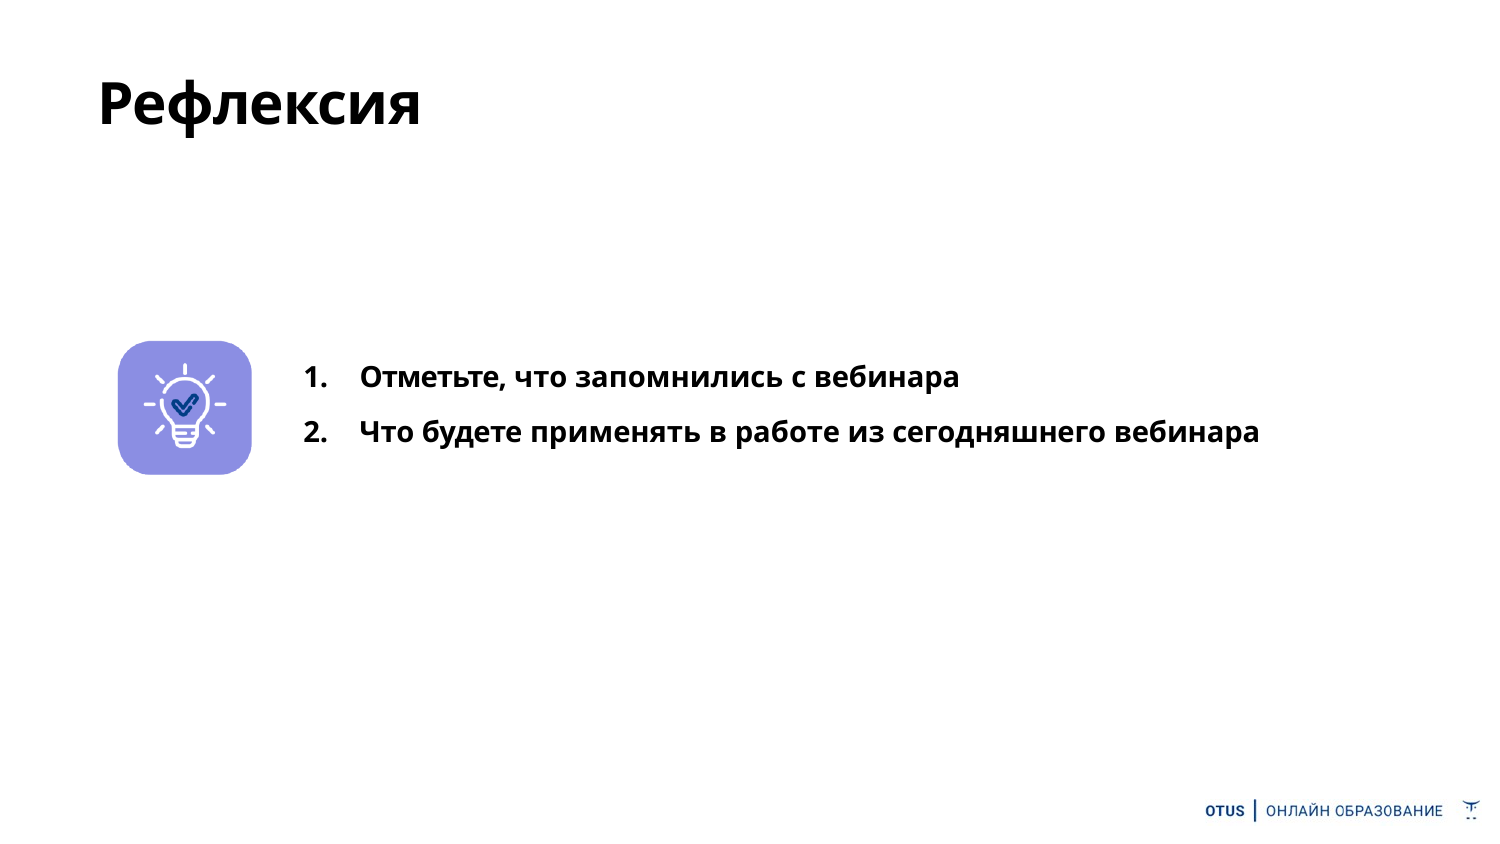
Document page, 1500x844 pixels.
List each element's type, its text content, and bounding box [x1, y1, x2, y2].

picture [116, 340, 252, 475]
text_box Отметьте, что запомнились с вебинара Что будете применять в работе из сегодняшнего вебинара [301, 336, 1291, 449]
picture [1205, 799, 1482, 826]
title Рефлексия [95, 63, 1239, 207]
